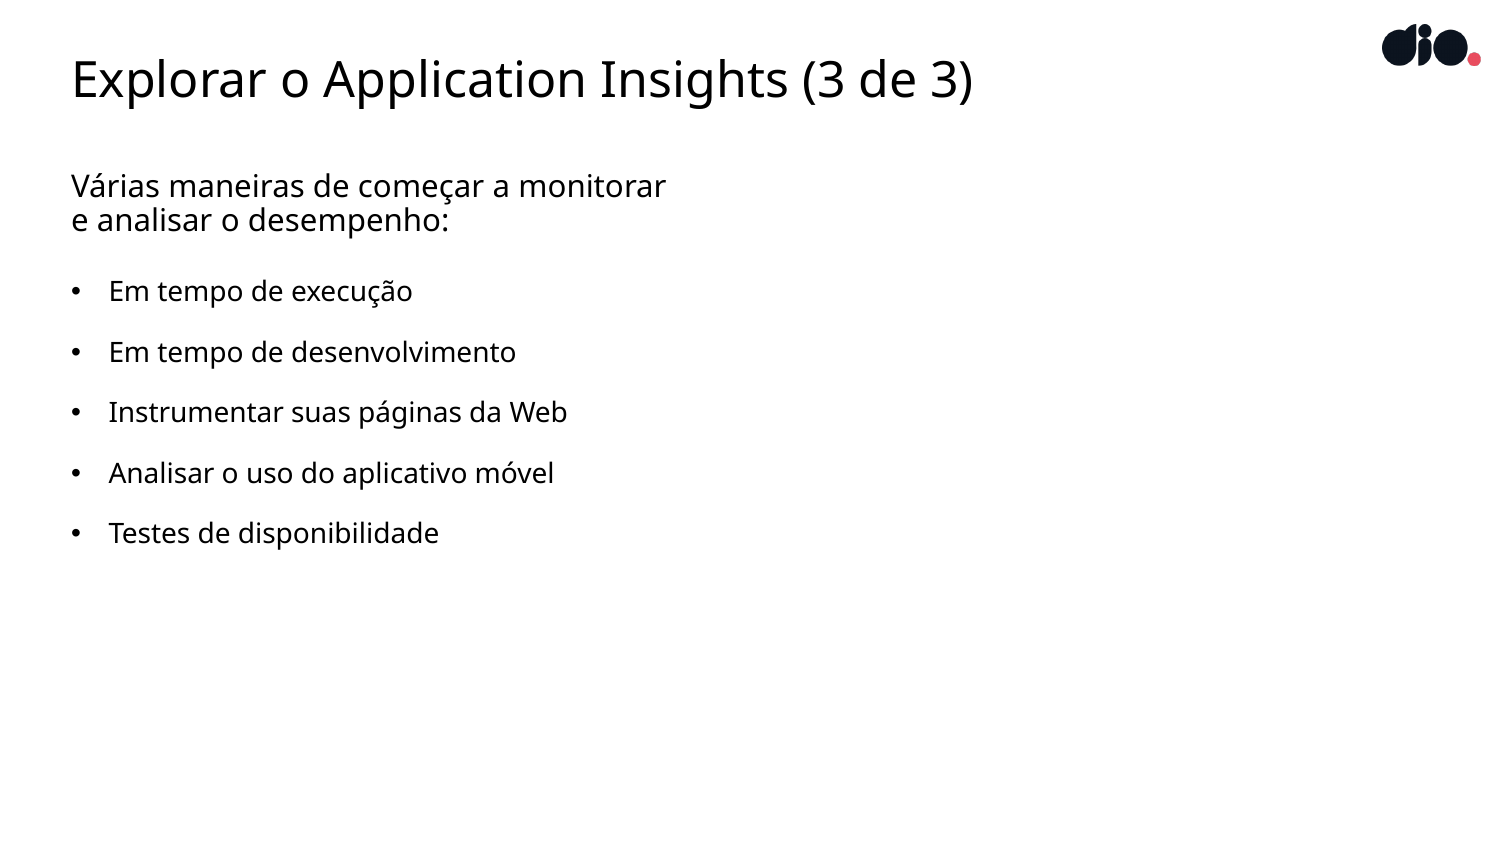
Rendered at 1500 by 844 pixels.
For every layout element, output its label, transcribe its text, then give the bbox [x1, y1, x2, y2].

list Várias maneiras de começar a monitorar e analisar o desempenho: Em tempo de execução Em tempo de desenvolvimento Instrumentar suas páginas da Web Analisar o uso do aplicativo móvel Testes de disponibilidade [56, 163, 718, 756]
picture [1382, 24, 1481, 66]
title Explorar o Application Insights (3 de 3) [56, 0, 1350, 164]
